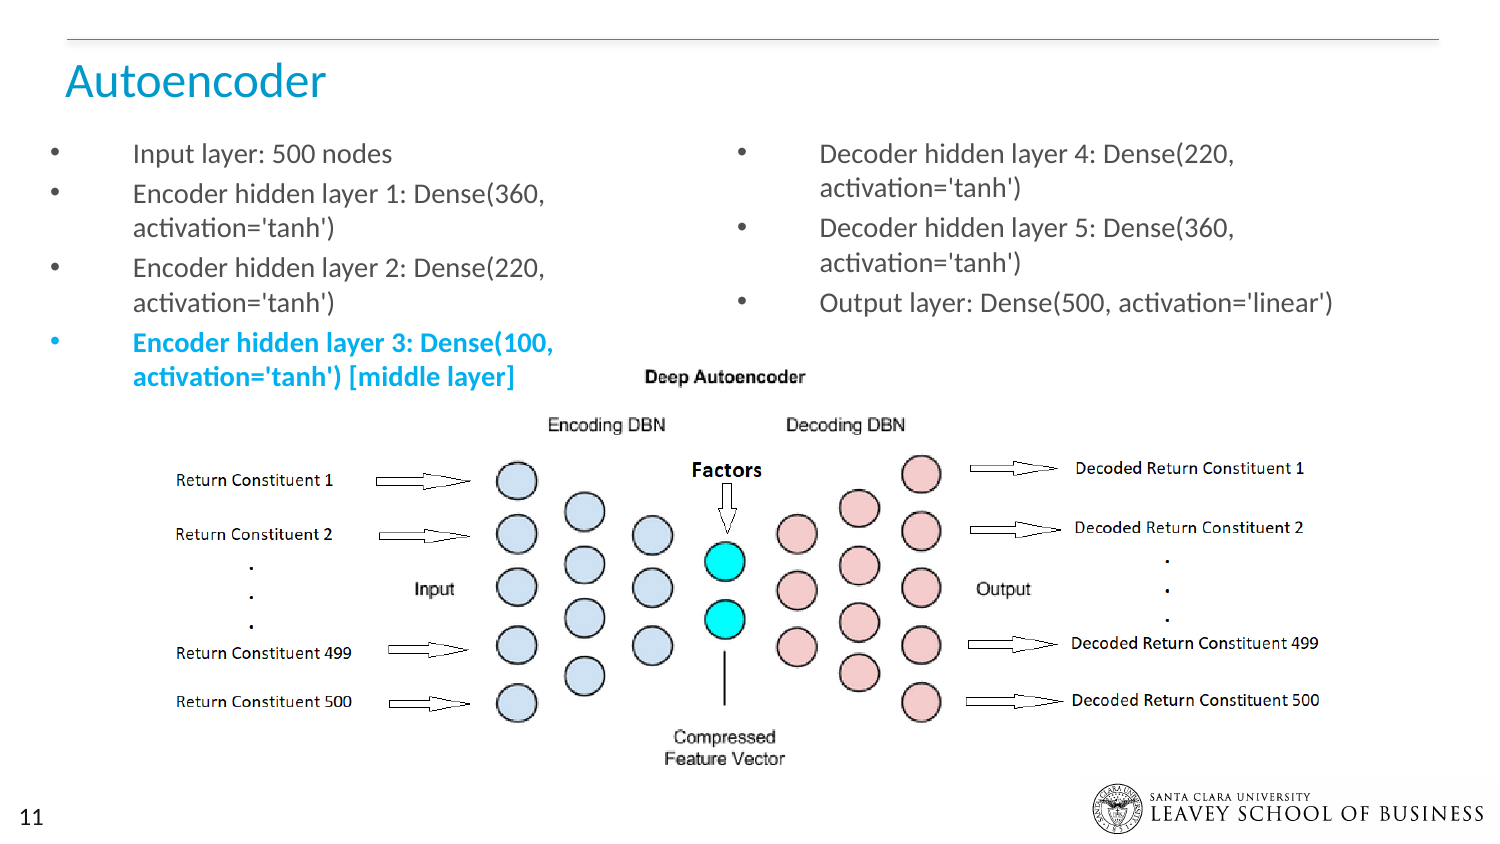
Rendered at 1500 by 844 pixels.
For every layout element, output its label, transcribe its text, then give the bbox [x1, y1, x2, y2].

list Input layer: 500 nodes Encoder hidden layer 1: Dense(360, activation='tanh') Encoder hidden layer 2: Dense(220, activation='tanh') Encoder hidden layer 3: Dense(100, activation='tanh') [middle layer] Decoder hidden layer 4: Dense(220, activation='tanh') Decoder hidden layer 5: Dense(360, activation='tanh') Output layer: Dense(500, activation='linear') [35, 127, 1439, 402]
slide_number 11 [3, 793, 93, 841]
picture [167, 358, 1329, 778]
title Autoencoder [49, 40, 1439, 116]
